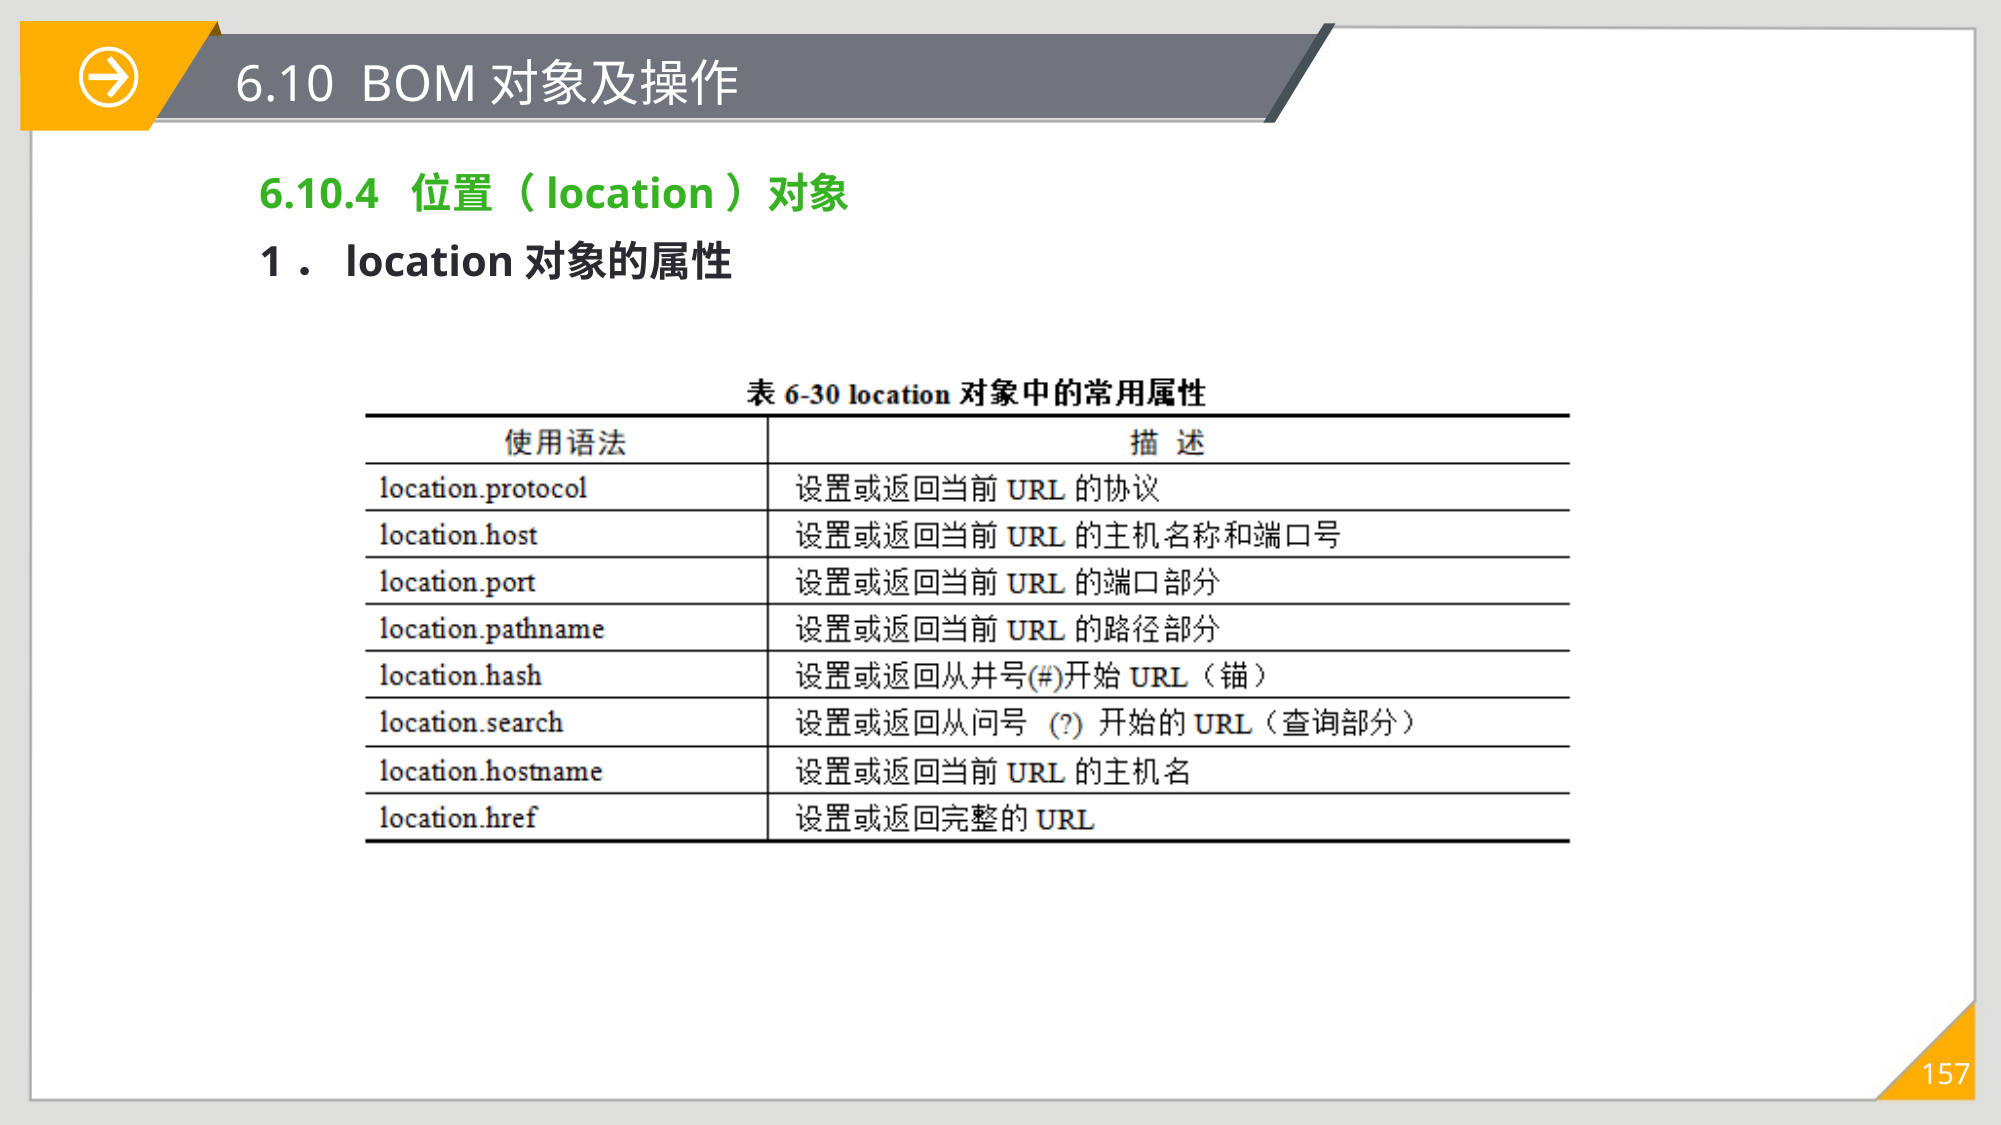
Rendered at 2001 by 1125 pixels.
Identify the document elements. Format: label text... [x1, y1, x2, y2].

list 6.10.4 位置（location）对象 1．location对象的属性 [244, 149, 1621, 275]
title 6.10 BOM对象及操作 [220, 37, 1485, 126]
picture [0, 0, 2001, 1125]
